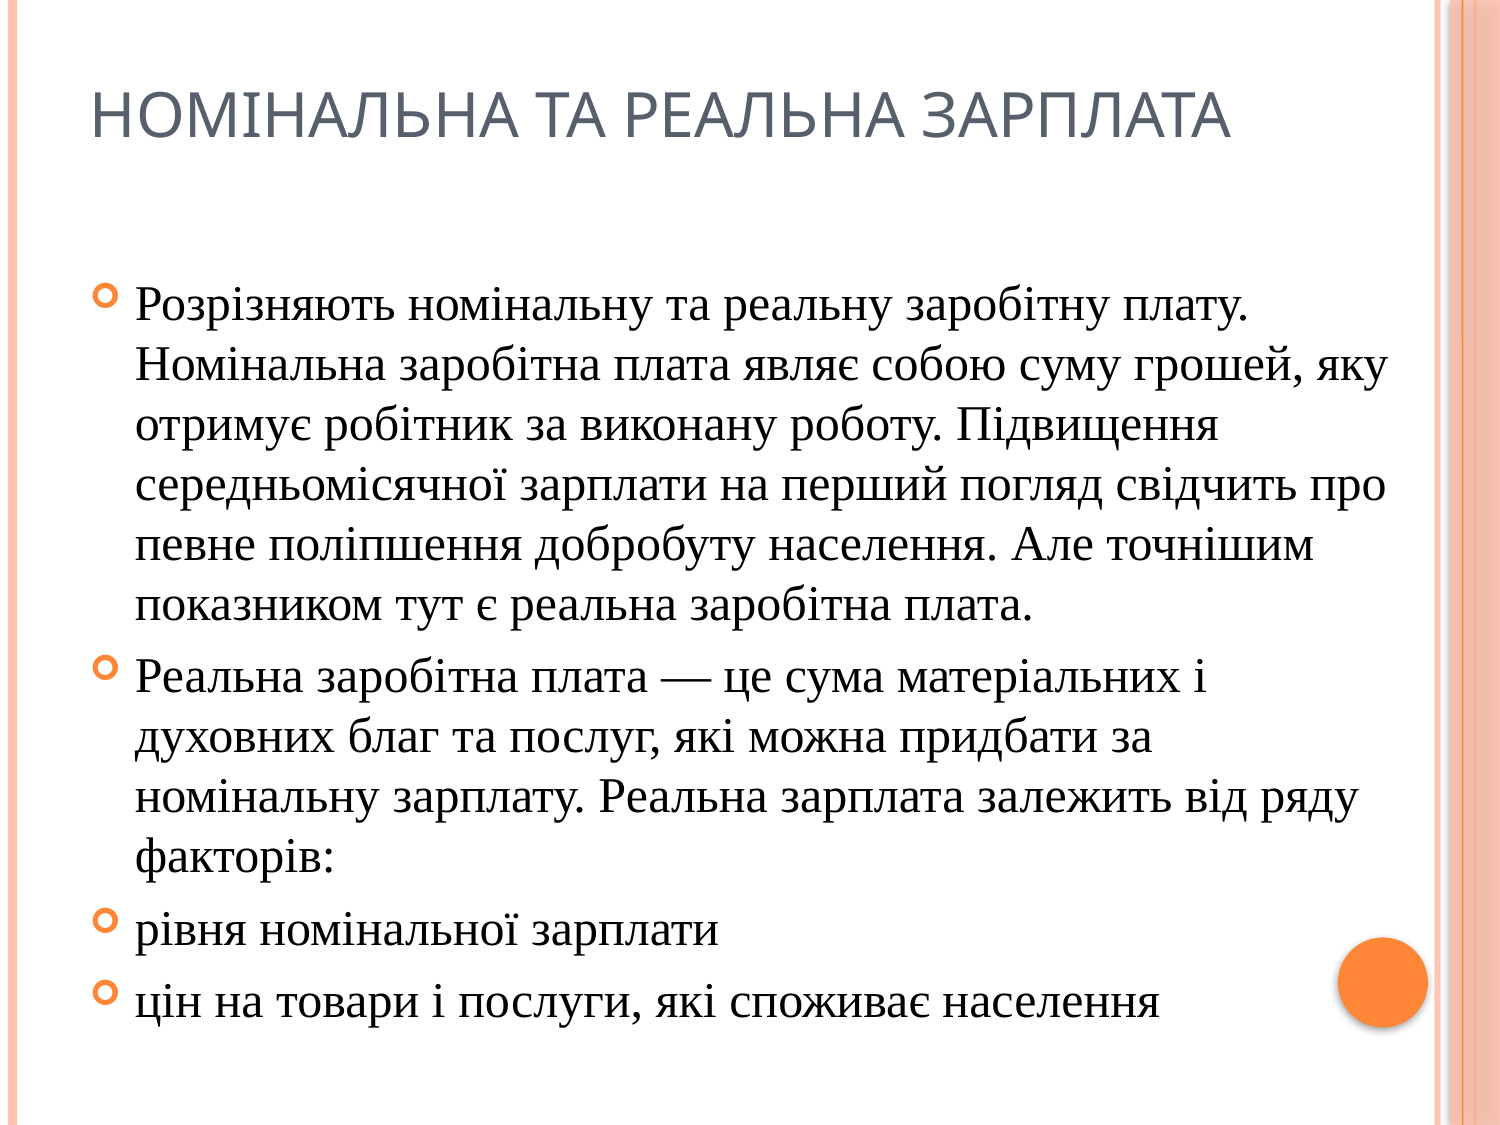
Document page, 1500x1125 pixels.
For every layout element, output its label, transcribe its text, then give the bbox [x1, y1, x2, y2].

title Номінальна та реальна зарплата [75, 45, 1300, 233]
list Розрізняють номінальну та реальну заробітну плату. Номінальна заробітна плата являє собою суму грошей, яку отримує робітник за виконану роботу. Підвищення середньомісячної зарплати на перший погляд свідчить про певне поліпшення добробуту населення. Але точнішим показником тут є реальна заробітна плата. Реальна заробітна плата — це сума матеріальних і духовних благ та послуг, які можна придбати за номінальну зарплату. Реальна зарплата залежить від ряду факторів: рівня номінальної зарплати цін на товари і послуги, які споживає населення [75, 262, 1425, 1067]
